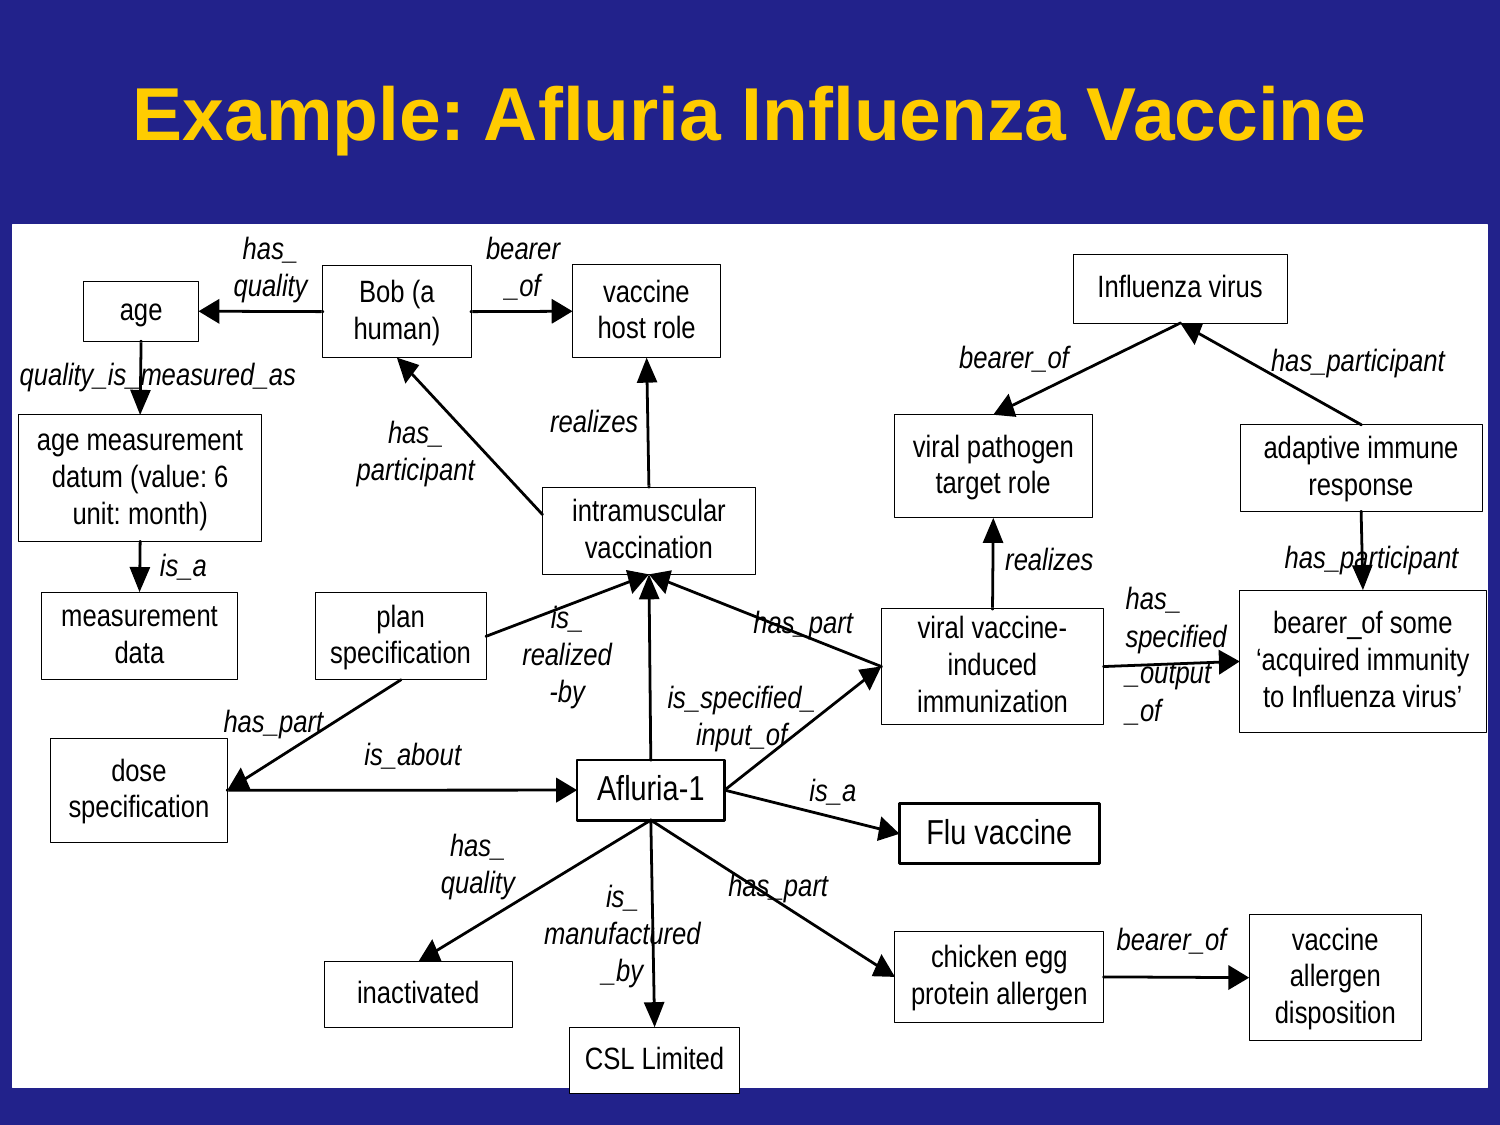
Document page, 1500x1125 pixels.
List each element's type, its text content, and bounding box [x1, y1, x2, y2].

title Example: Afluria Influenza Vaccine [74, 49, 1426, 172]
picture [14, 222, 1491, 1099]
